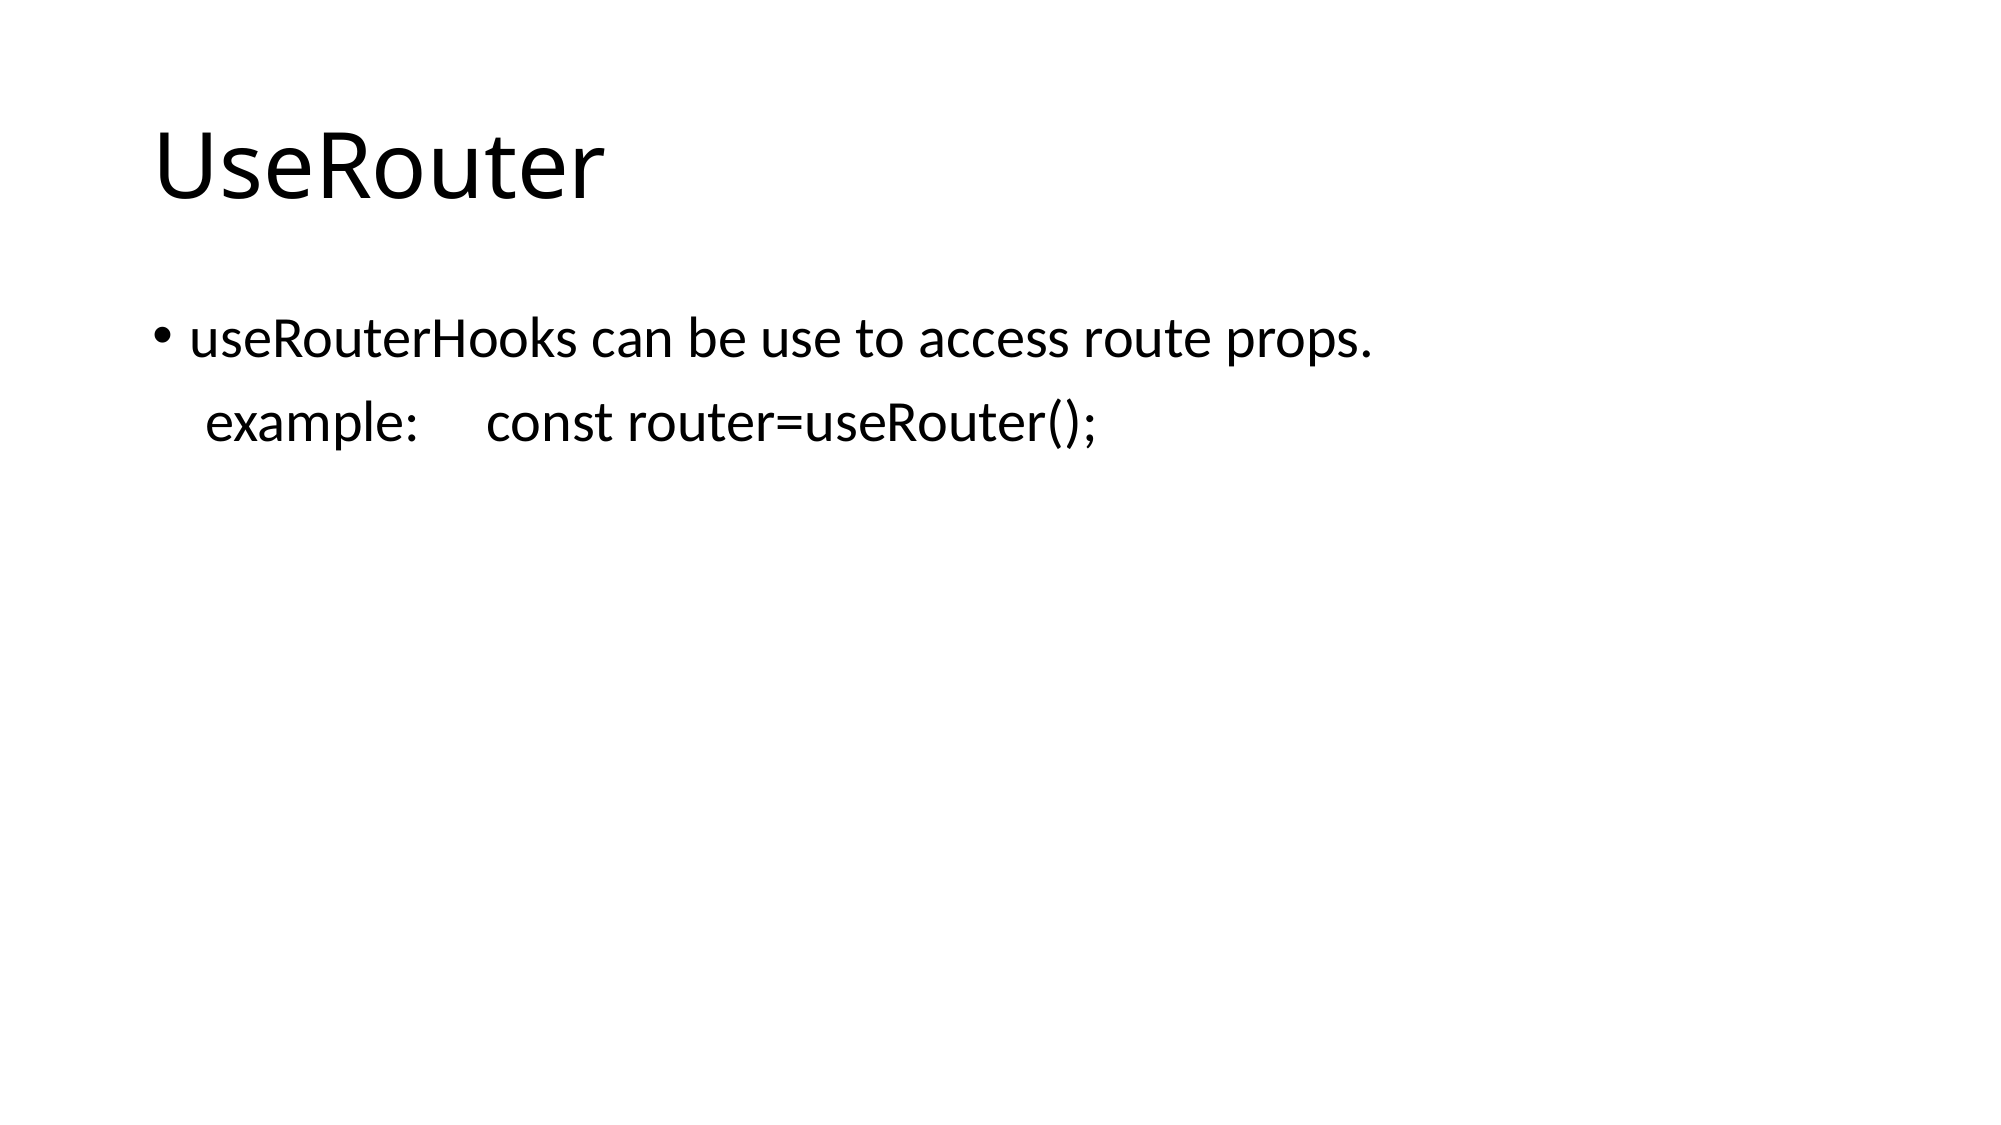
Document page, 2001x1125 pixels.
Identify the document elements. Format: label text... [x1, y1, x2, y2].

list useRouterHooks can be use to access route props. example: const router=useRouter(); [137, 299, 1863, 1014]
title UseRouter [137, 59, 1863, 278]
